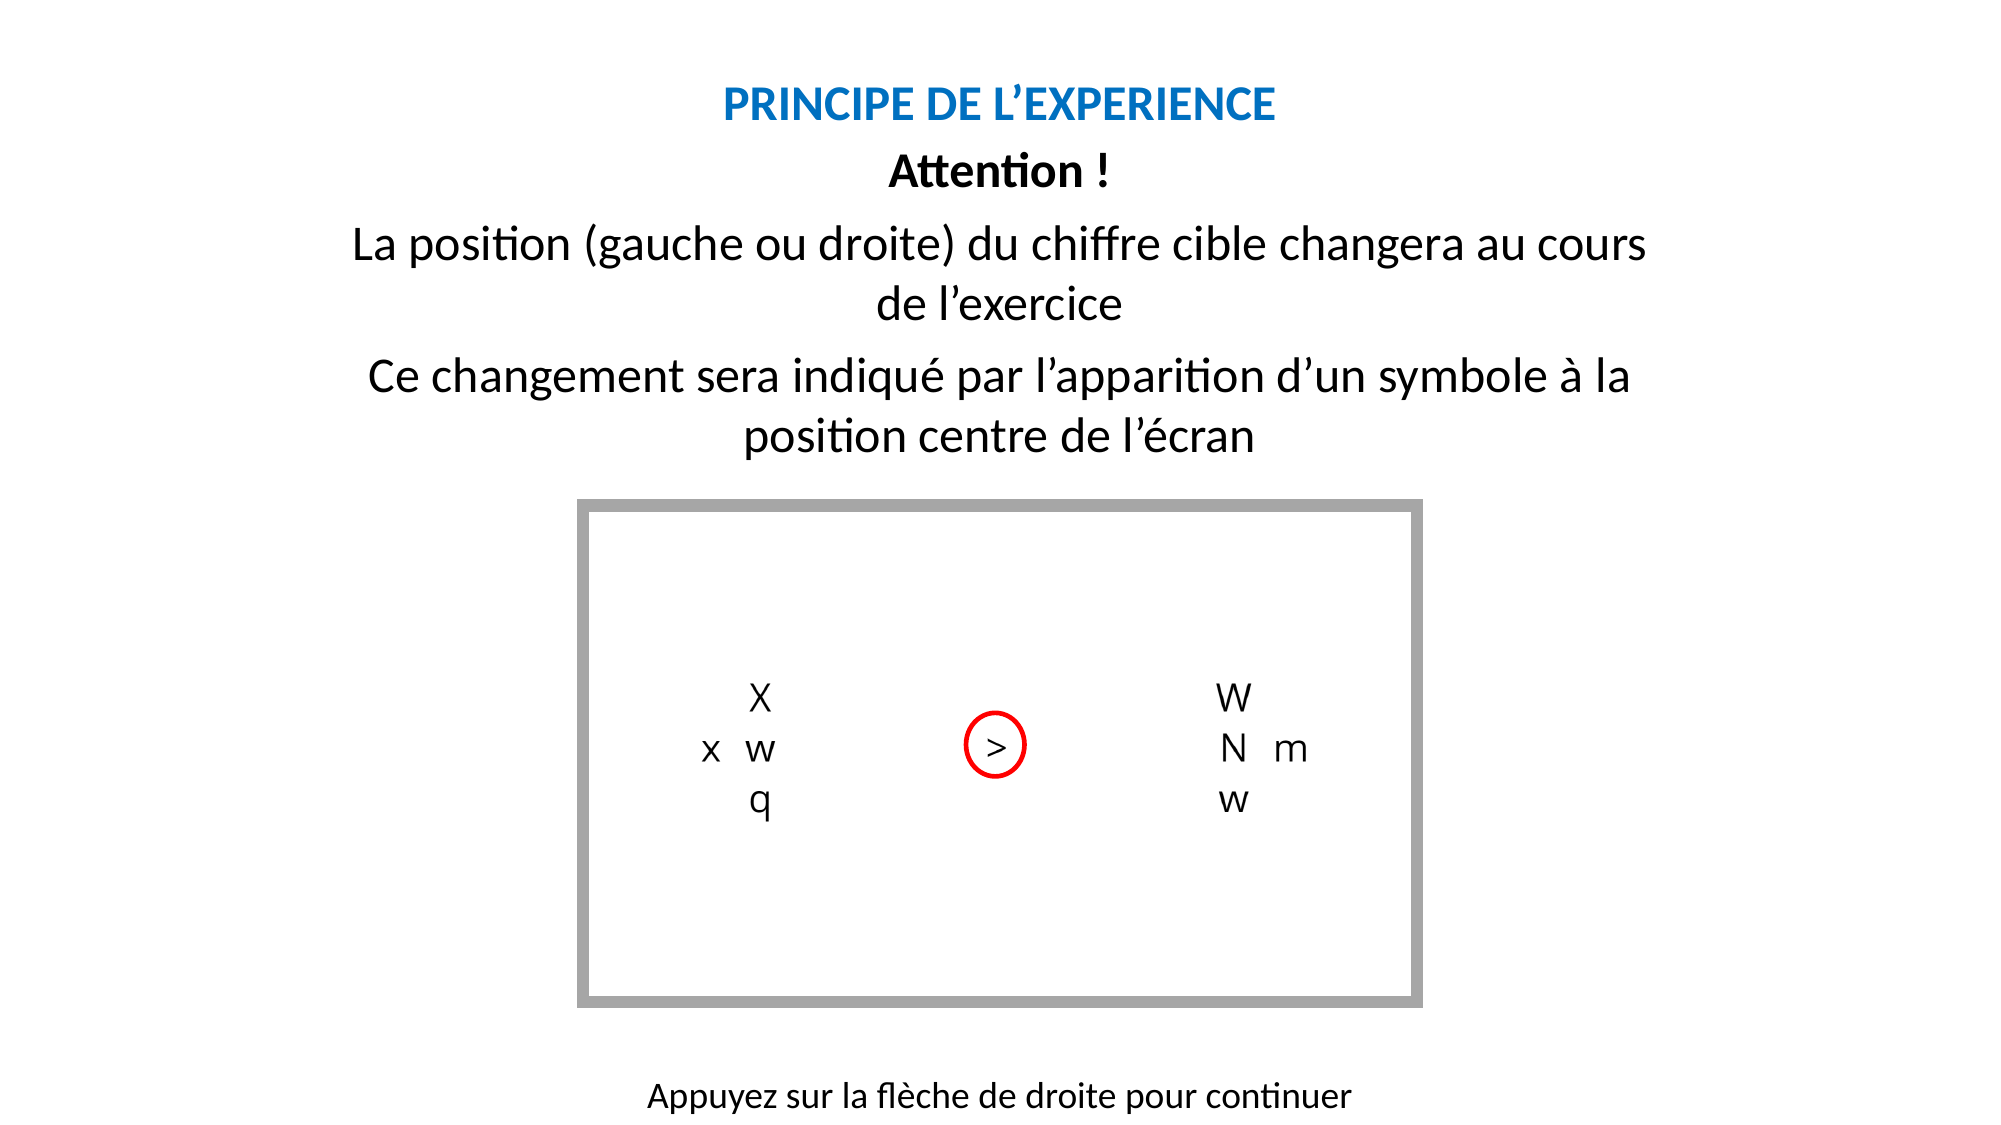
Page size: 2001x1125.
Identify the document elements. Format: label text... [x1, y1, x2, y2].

text_box [582, 504, 1418, 1003]
text_box Attention ! La position (gauche ou droite) du chiffre cible changera au cours de l’exercice Ce changement sera indiqué par l’apparition d’un symbole à la position centre de l’écran [307, 130, 1693, 471]
picture [650, 649, 1350, 858]
text_box Appuyez sur la flèche de droite pour continuer [632, 1063, 1368, 1124]
text_box PRINCIPE DE L’EXPERIENCE [636, 62, 1364, 130]
